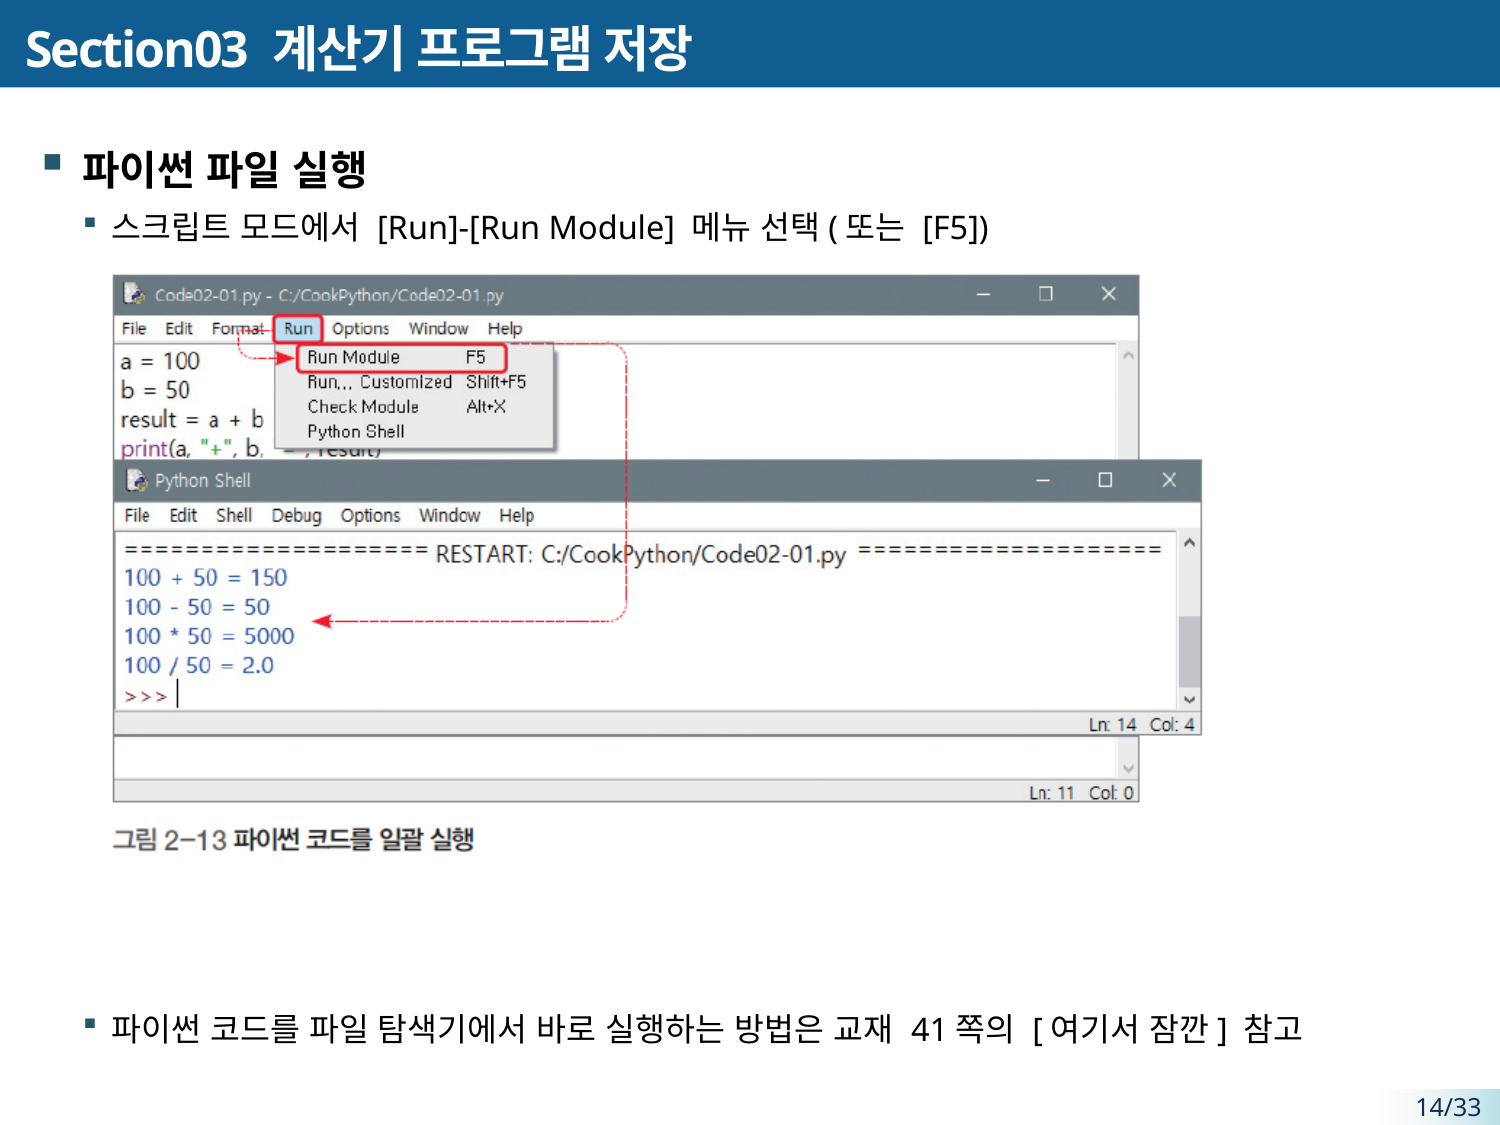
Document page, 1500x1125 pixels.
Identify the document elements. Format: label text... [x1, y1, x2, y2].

list 파이썬 파일 실행 스크립트 모드에서 [Run]-[Run Module] 메뉴 선택(또는 [F5]) 파이썬 코드를 파일 탐색기에서 바로 실행하는 방법은 교재 41쪽의 [여기서 잠깐] 참고 [10, 126, 1481, 1057]
title Section03 계산기 프로그램 저장 [10, 8, 1288, 87]
picture [100, 259, 1224, 868]
